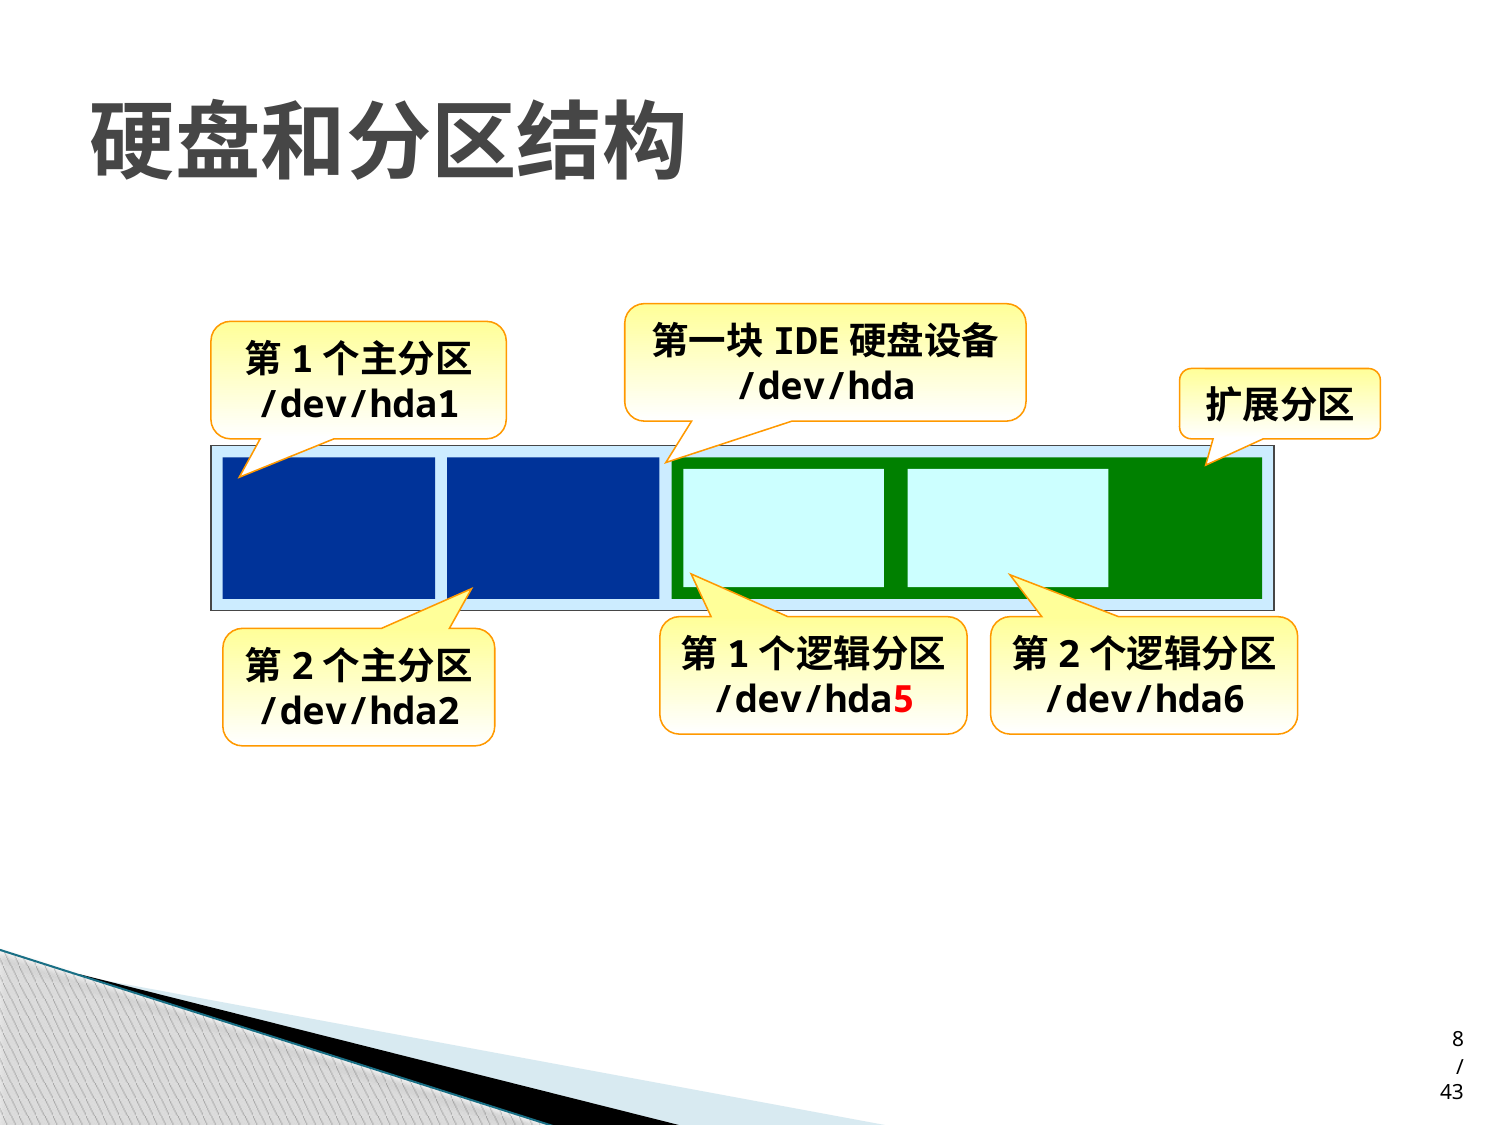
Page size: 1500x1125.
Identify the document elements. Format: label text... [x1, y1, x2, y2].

title 硬盘和分区结构 [75, 45, 1425, 233]
slide_number 8/43 [1418, 1051, 1479, 1112]
text_box [447, 457, 660, 599]
text_box 第1个逻辑分区 /dev/hda5 [659, 573, 968, 735]
text_box [210, 445, 707, 611]
text_box [222, 457, 436, 599]
text_box 第2个主分区 /dev/hda2 [222, 588, 495, 746]
text_box [907, 468, 1109, 588]
text_box [683, 468, 884, 588]
text_box [1076, 445, 1274, 611]
text_box [686, 445, 1211, 457]
text_box 第1个主分区 /dev/hda1 [210, 321, 507, 478]
text_box 第一块IDE硬盘设备 /dev/hda [624, 303, 1027, 463]
text_box [671, 457, 1263, 599]
text_box [751, 599, 1036, 611]
text_box 扩展分区 [1179, 368, 1381, 466]
text_box 第2个逻辑分区 /dev/hda6 [990, 574, 1298, 735]
